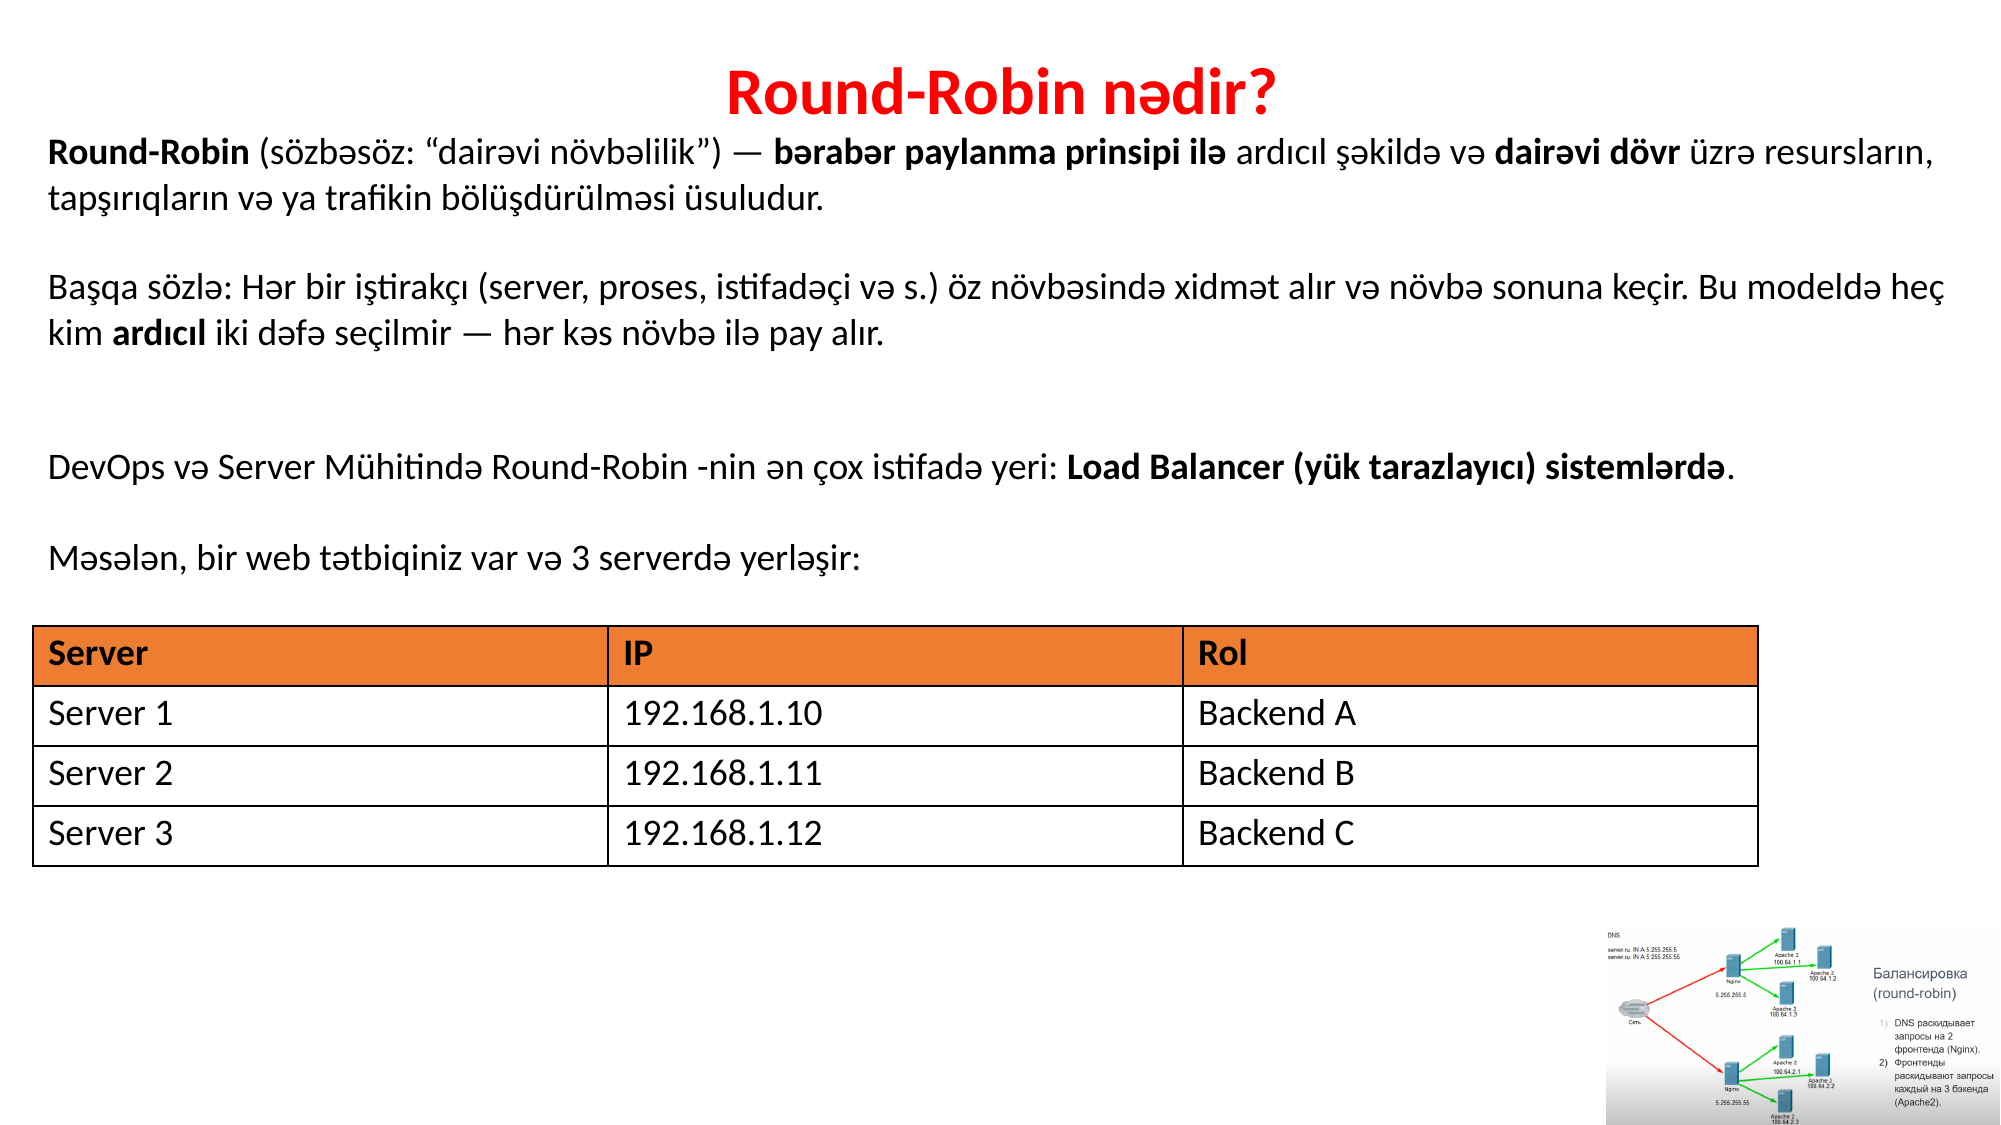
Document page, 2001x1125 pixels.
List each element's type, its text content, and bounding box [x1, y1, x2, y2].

table_cell Backend A [1184, 687, 1757, 745]
table_cell Server 1 [34, 687, 607, 745]
table_cell Server 3 [34, 807, 607, 865]
table_cell Backend B [1184, 747, 1757, 805]
table_cell 192.168.1.11 [609, 747, 1182, 805]
table_header Server [34, 627, 607, 685]
text_box Round-Robin nədir? Round-Robin (sözbəsöz: “dairəvi növbəlilik”) — bərabər paylanma prinsipi ilə ardıcıl şəkildə və dairəvi dövr üzrə resursların, tapşırıqların və ya trafikin bölüşdürülməsi üsuludur. Başqa sözlə: Hər bir iştirakçı (server, proses, istifadəçi və s.) öz növbəsində xidmət alır və növbə sonuna keçir. Bu modeldə heç kim ardıcıl iki dəfə seçilmir — hər kəs növbə ilə pay alır. DevOps və Server Mühitində Round-Robin -nin ən çox istifadə yeri: Load Balancer (yük tarazlayıcı) sistemlərdə. Məsələn, bir web tətbiqiniz var və 3 serverdə yerləşir: [33, 40, 1973, 585]
table_header IP [609, 627, 1182, 685]
picture [1606, 926, 2000, 1125]
table_cell Server 2 [34, 747, 607, 805]
table_cell Backend C [1184, 807, 1757, 865]
table_header Rol [1184, 627, 1757, 685]
table_cell 192.168.1.12 [609, 807, 1182, 865]
table_cell 192.168.1.10 [609, 687, 1182, 745]
